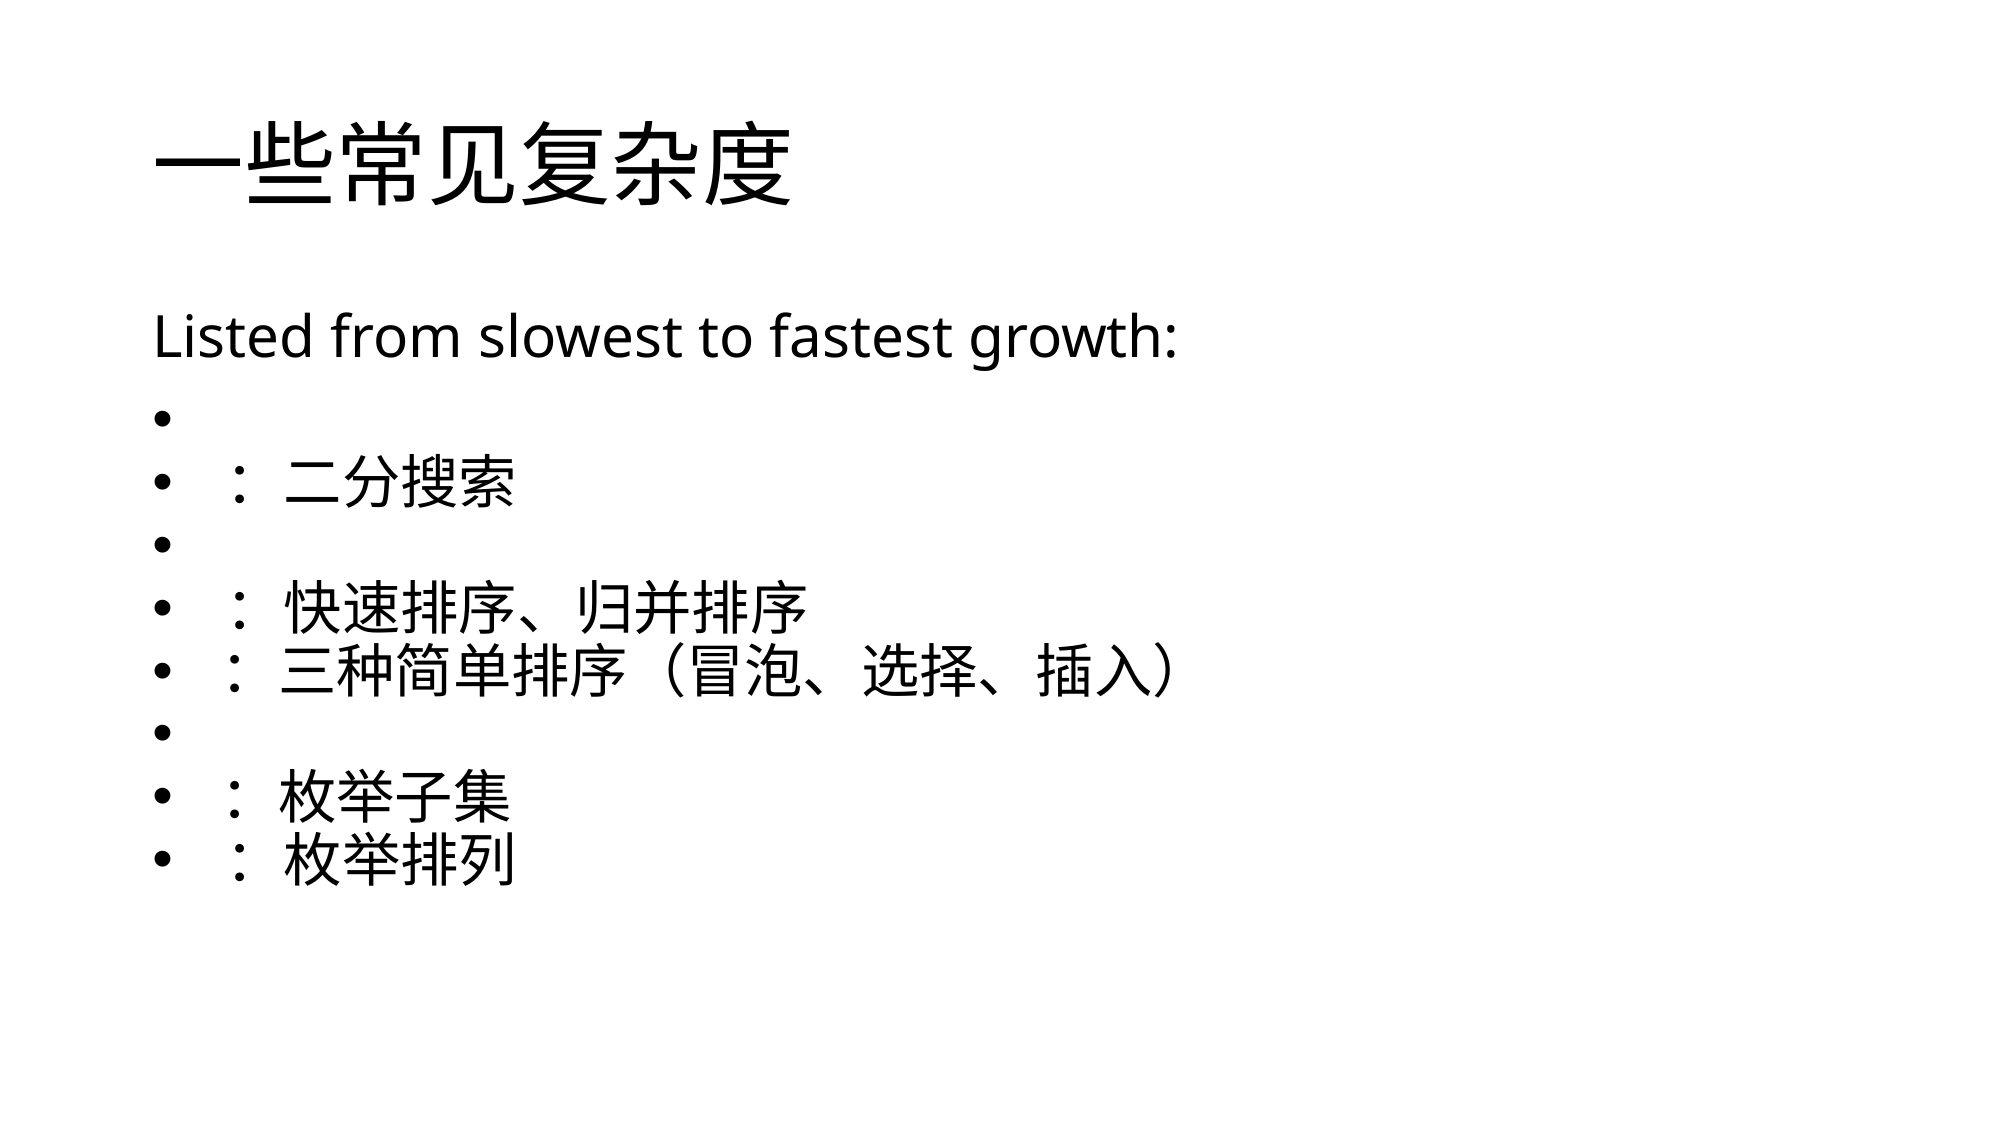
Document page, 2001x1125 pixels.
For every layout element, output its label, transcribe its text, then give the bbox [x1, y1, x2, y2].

title 一些常见复杂度 [137, 59, 1863, 278]
